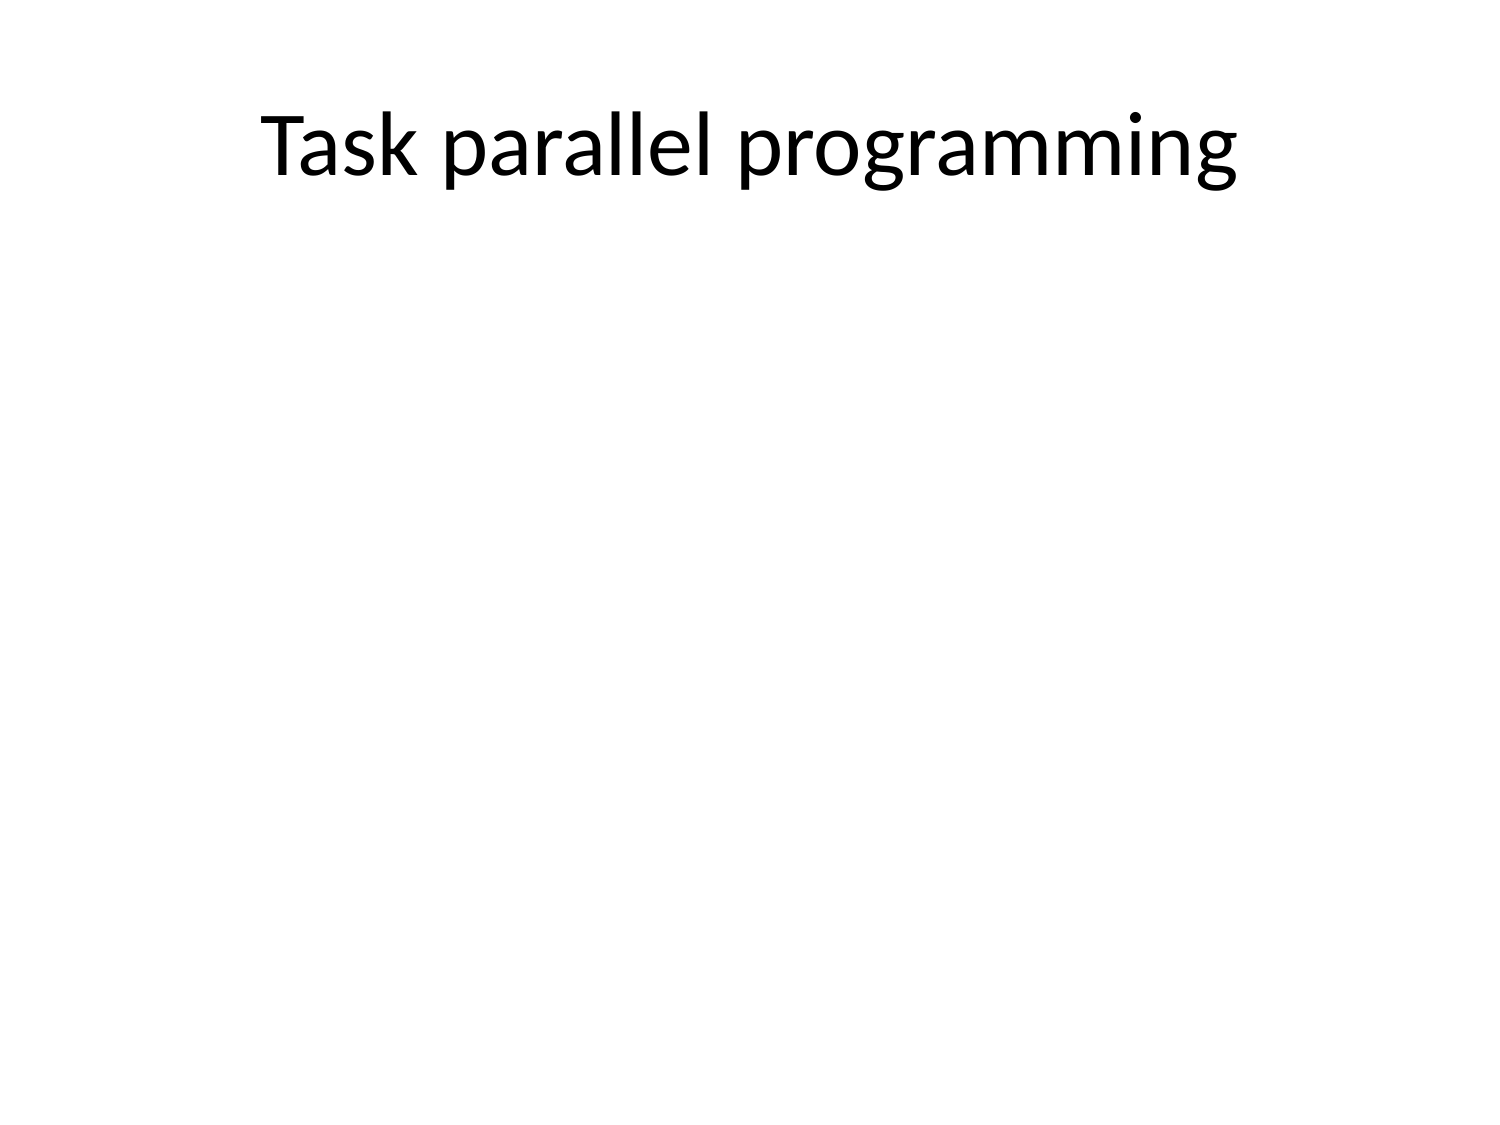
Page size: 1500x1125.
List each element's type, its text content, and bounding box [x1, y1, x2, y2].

title Task parallel programming [75, 45, 1425, 233]
